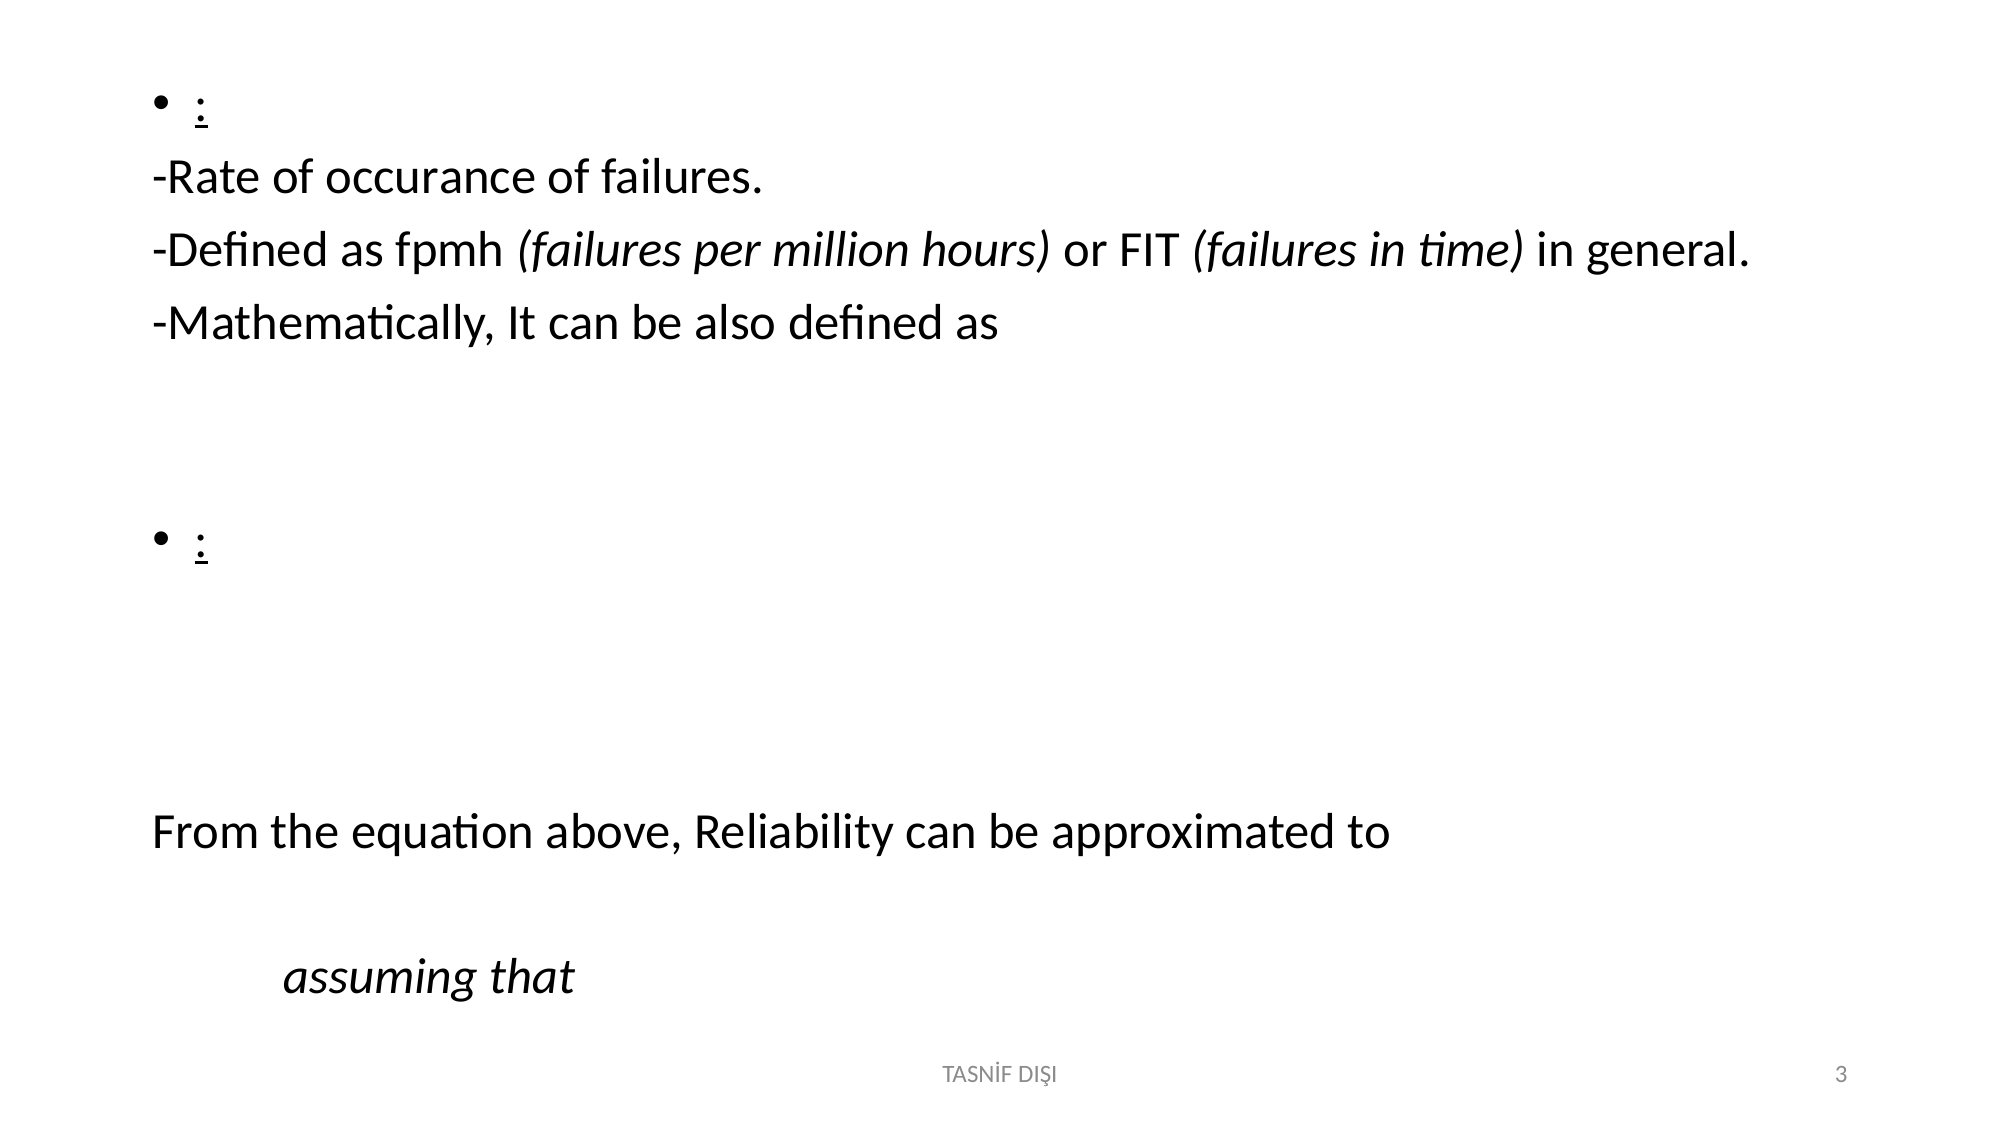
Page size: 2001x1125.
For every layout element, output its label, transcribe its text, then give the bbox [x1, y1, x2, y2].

footer TASNİF DIŞI [662, 1042, 1338, 1103]
slide_number 3 [1412, 1042, 1863, 1103]
